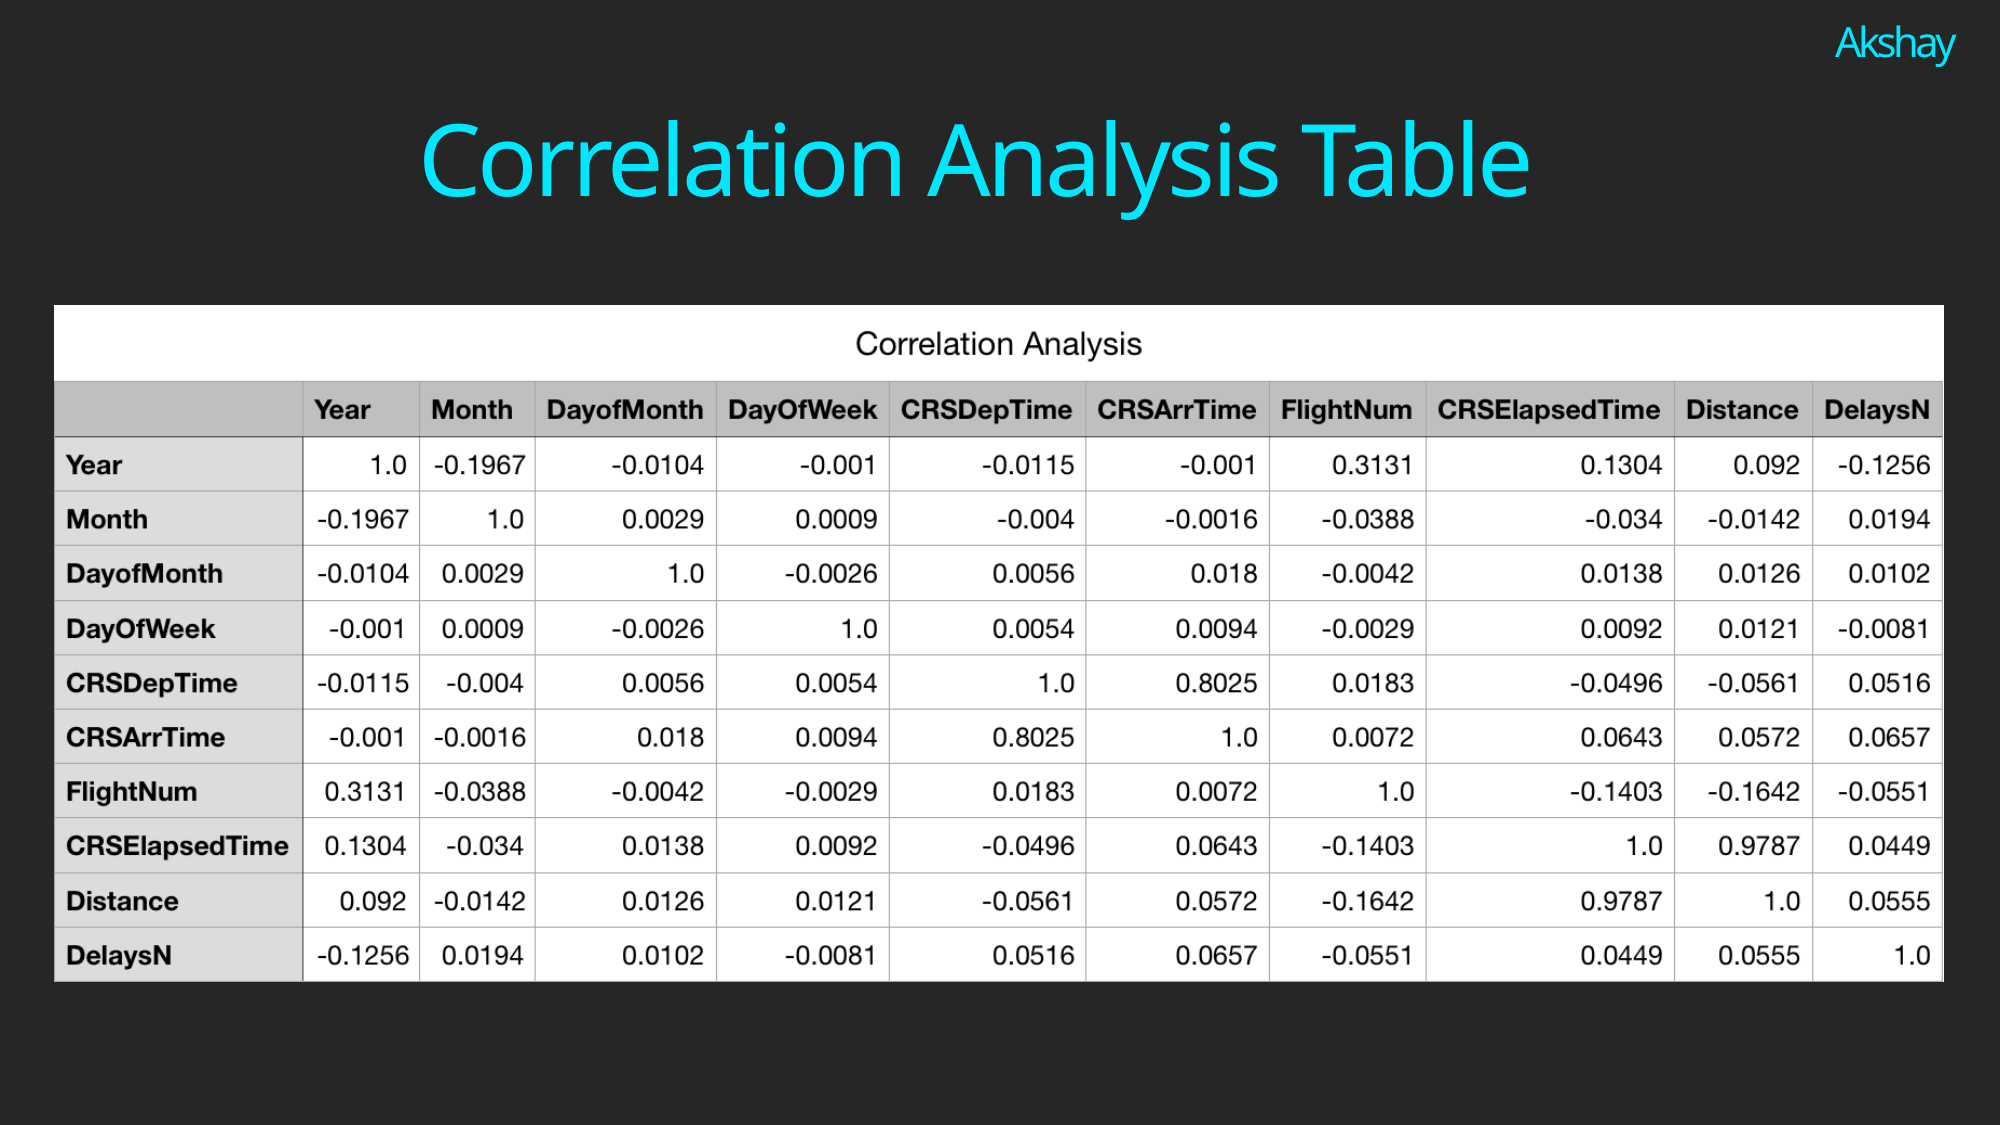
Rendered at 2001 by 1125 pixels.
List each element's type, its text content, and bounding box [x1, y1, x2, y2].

picture [54, 305, 1944, 982]
title Correlation Analysis Table [80, 83, 1872, 223]
text_box Akshay [1605, 0, 2000, 71]
